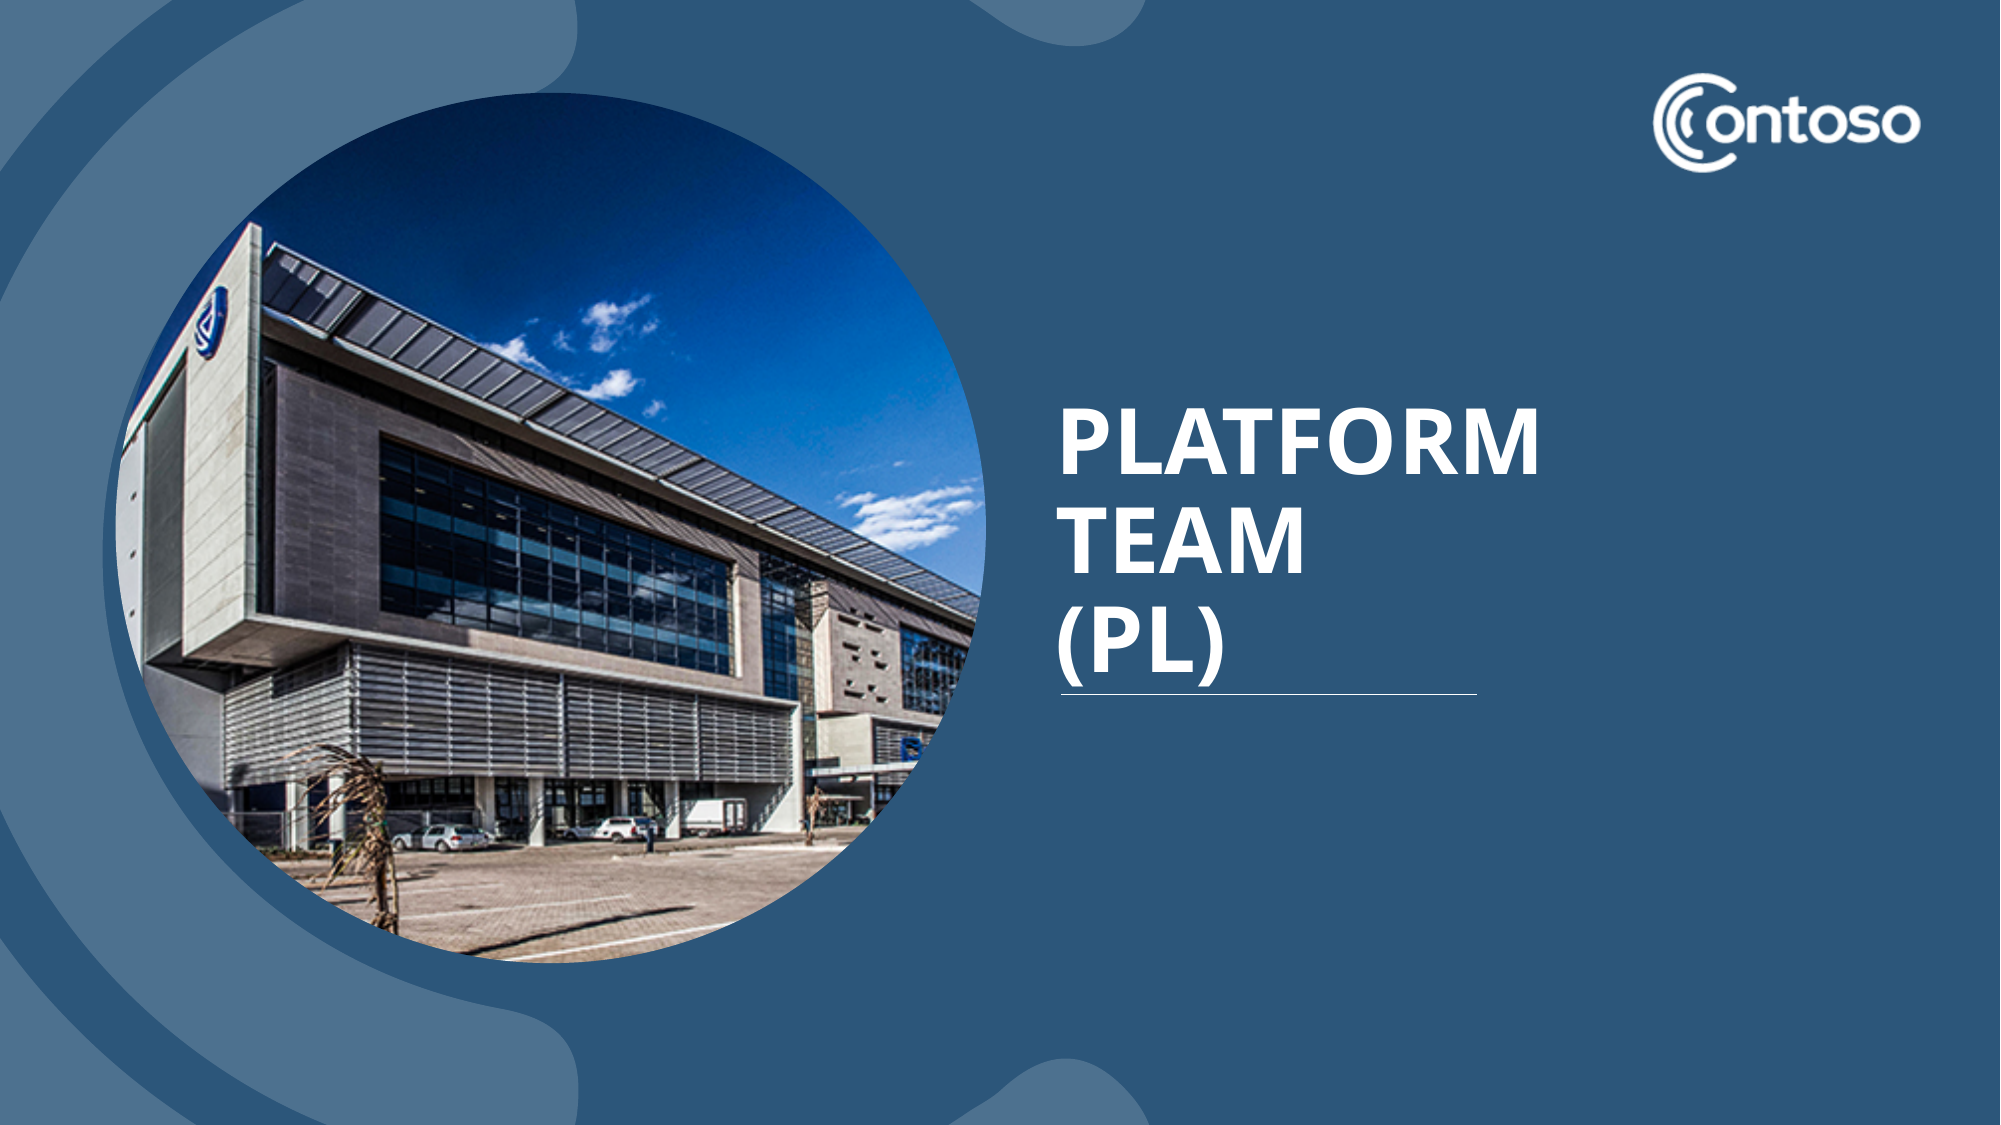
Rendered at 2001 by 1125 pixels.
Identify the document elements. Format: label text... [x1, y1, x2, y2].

picture [1643, 64, 1930, 175]
title Platform TEAM (PL) [1040, 356, 1885, 700]
picture [115, 92, 986, 964]
